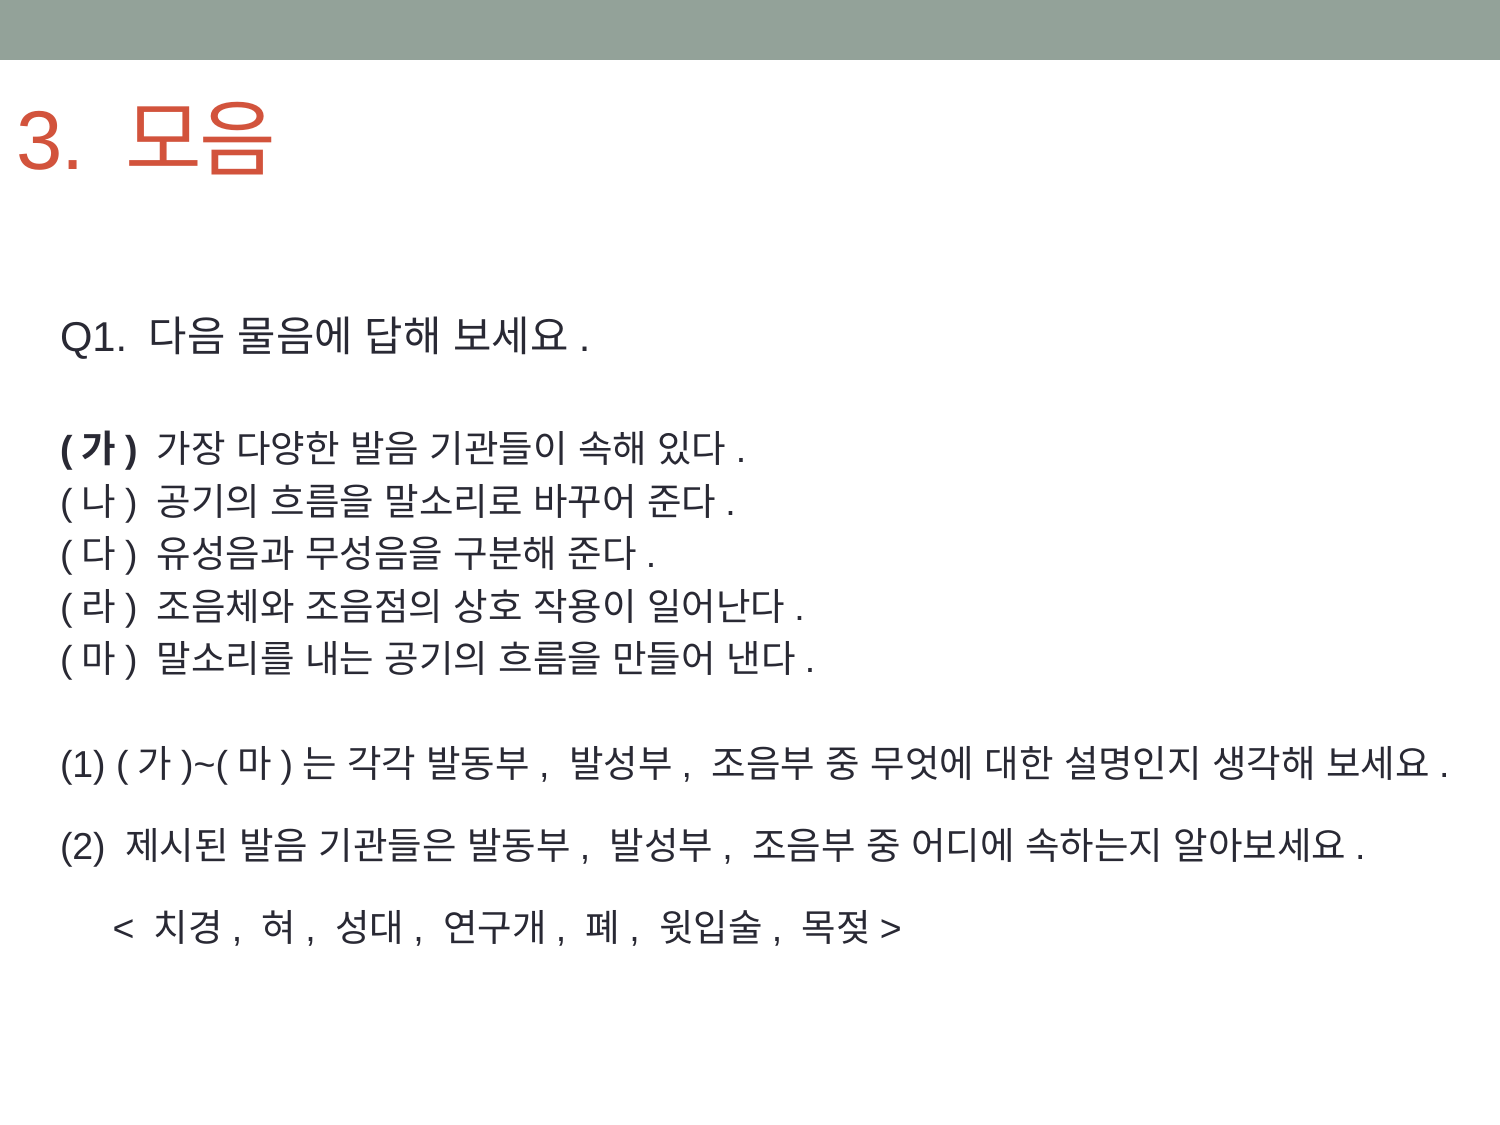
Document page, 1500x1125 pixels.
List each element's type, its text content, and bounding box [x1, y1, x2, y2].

list Q1. 다음 물음에 답해 보세요. (가) 가장 다양한 발음 기관들이 속해 있다. (나) 공기의 흐름을 말소리로 바꾸어 준다. (다) 유성음과 무성음을 구분해 준다. (라) 조음체와 조음점의 상호 작용이 일어난다. (마) 말소리를 내는 공기의 흐름을 만들어 낸다. (1) (가)~(마)는 각각 발동부, 발성부, 조음부 중 무엇에 대한 설명인지 생각해 보세요. (2) 제시된 발음 기관들은 발동부, 발성부, 조음부 중 어디에 속하는지 알아보세요. < 치경, 혀, 성대, 연구개, 폐, 윗입술, 목젖> [0, 243, 1500, 1106]
title 3. 모음 [1, 54, 1352, 218]
